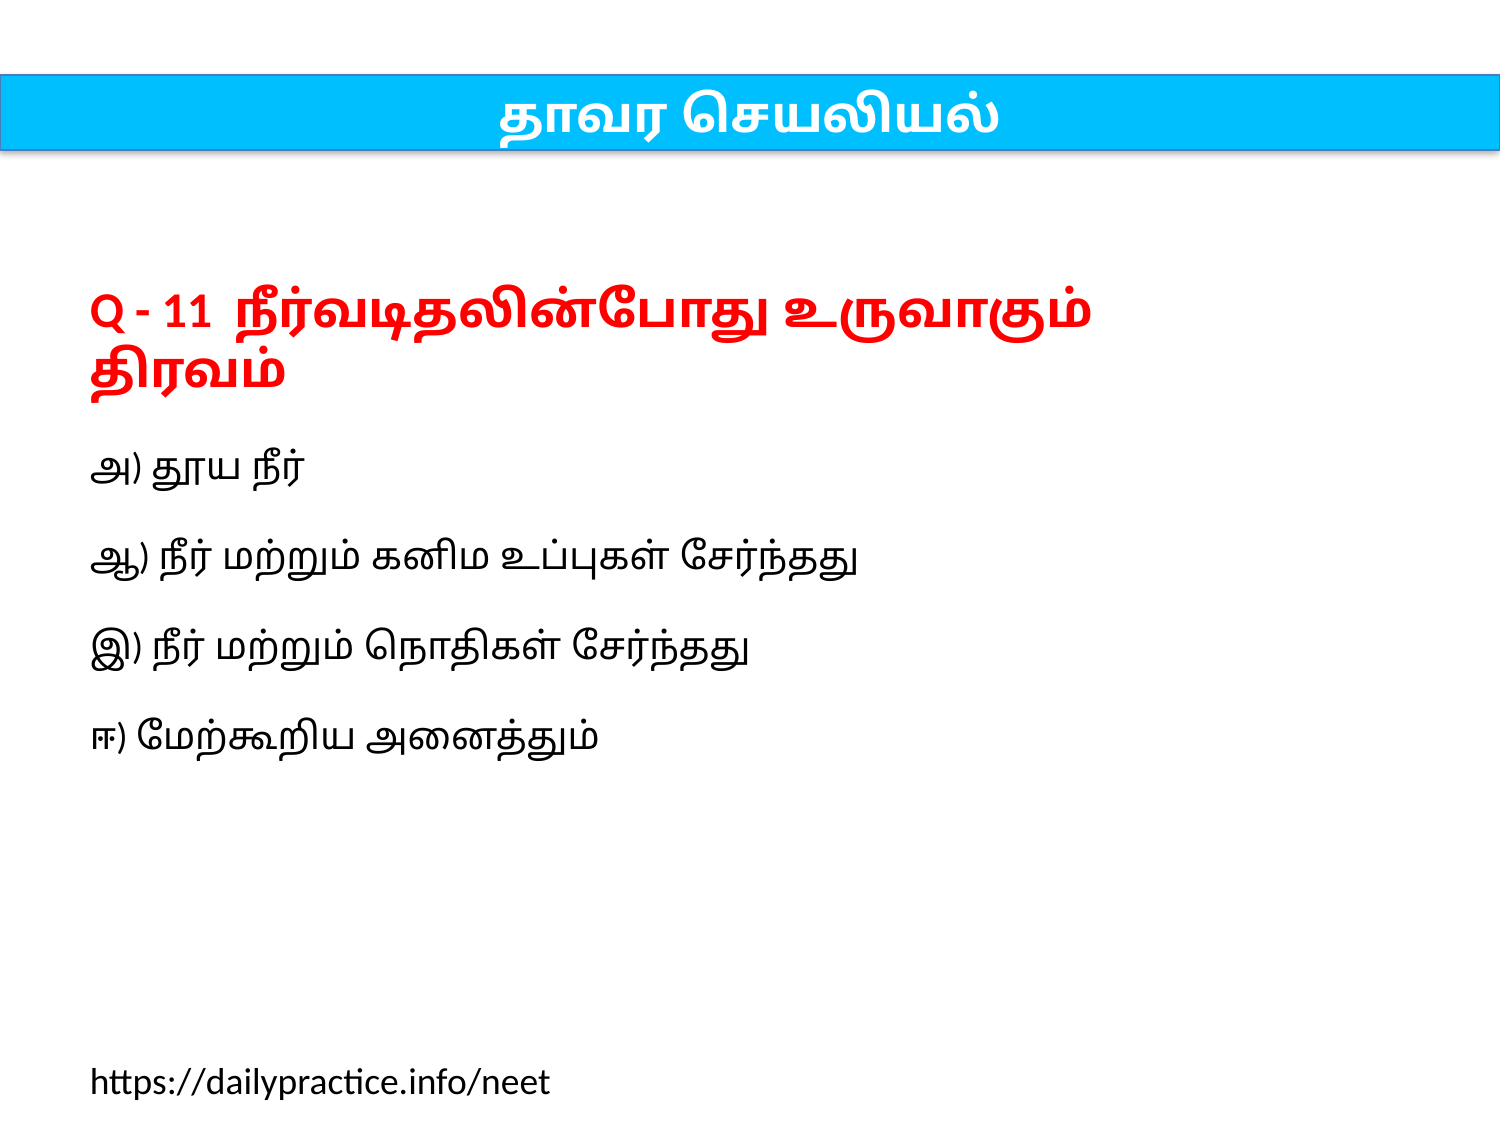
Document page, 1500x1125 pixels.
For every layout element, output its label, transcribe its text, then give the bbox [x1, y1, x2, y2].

text_box Q - 11 நீர்வடிதலின்போது உருவாகும் திரவம் அ) தூய நீர் ஆ) நீர் மற்றும் கனிம உப்புகள் சேர்ந்தது இ) நீர் மற்றும் நொதிகள் சேர்ந்தது ஈ) மேற்கூறிய அனைத்தும் [74, 224, 1275, 765]
text_box https://dailypractice.info/neet [74, 1049, 675, 1110]
text_box தாவர செயலியல் [0, 74, 1500, 151]
